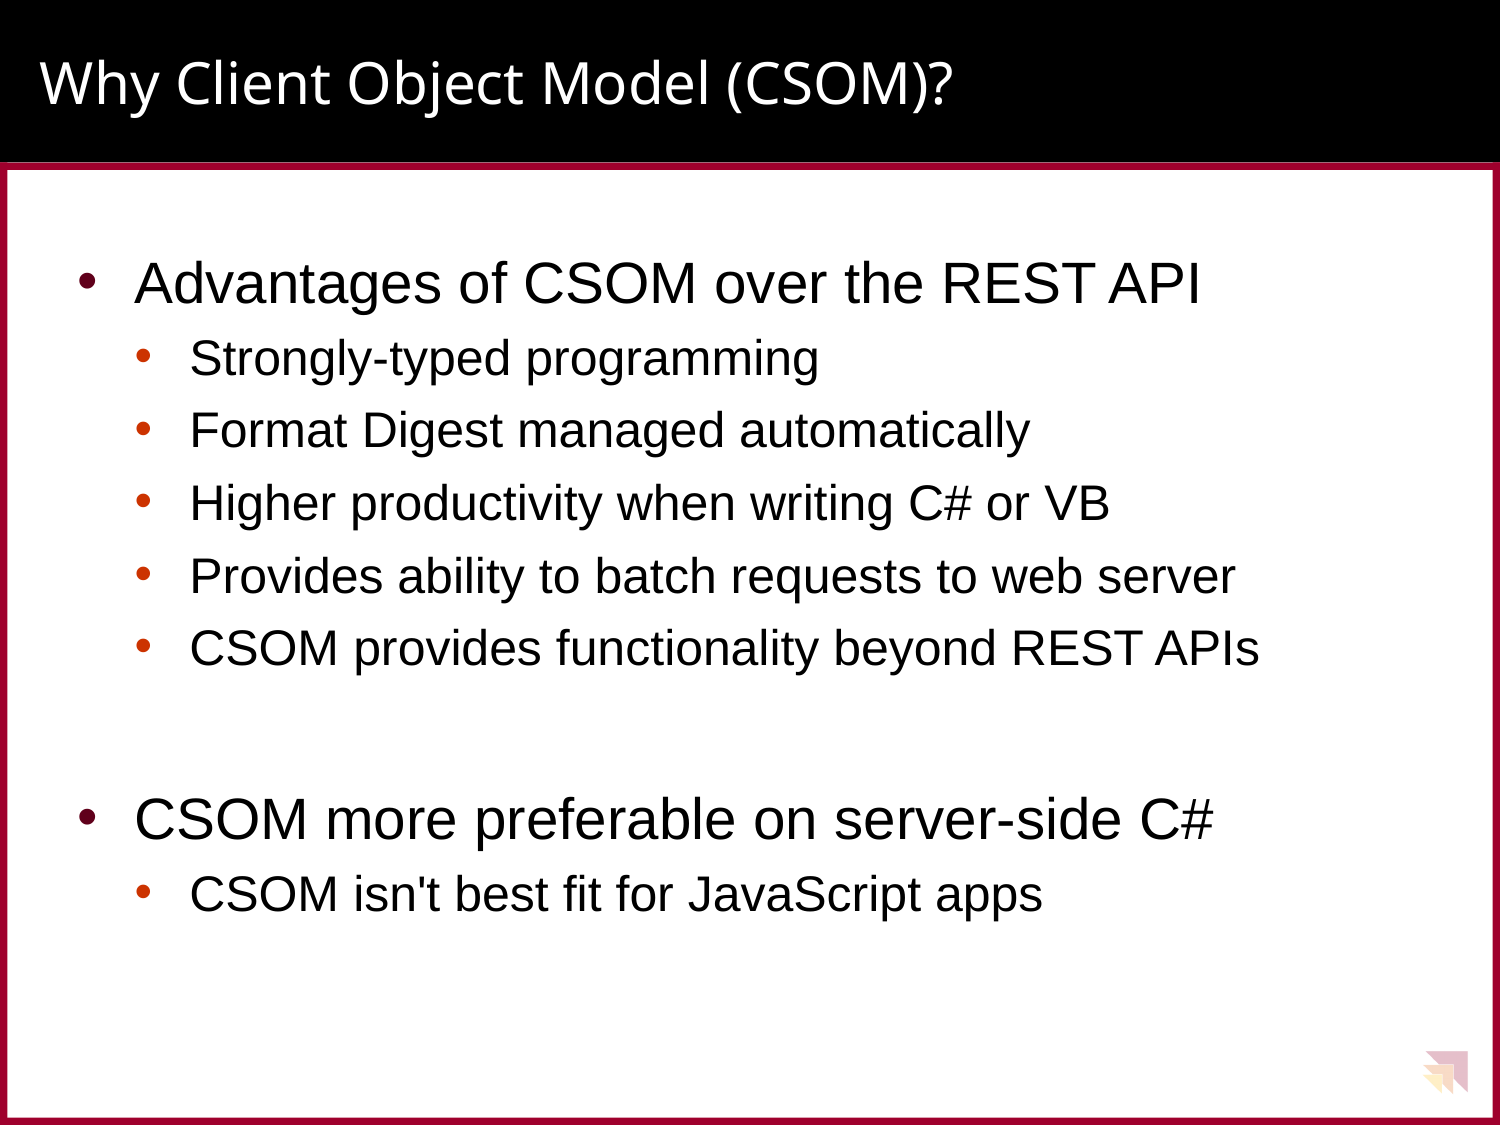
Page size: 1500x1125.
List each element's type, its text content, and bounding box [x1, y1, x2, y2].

title Why Client Object Model (CSOM)? [24, 12, 1438, 150]
list Advantages of CSOM over the REST API Strongly-typed programming Format Digest managed automatically Higher productivity when writing C# or VB Provides ability to batch requests to web server CSOM provides functionality beyond REST APIs CSOM more preferable on server-side C# CSOM isn't best fit for JavaScript apps [62, 237, 1438, 1088]
